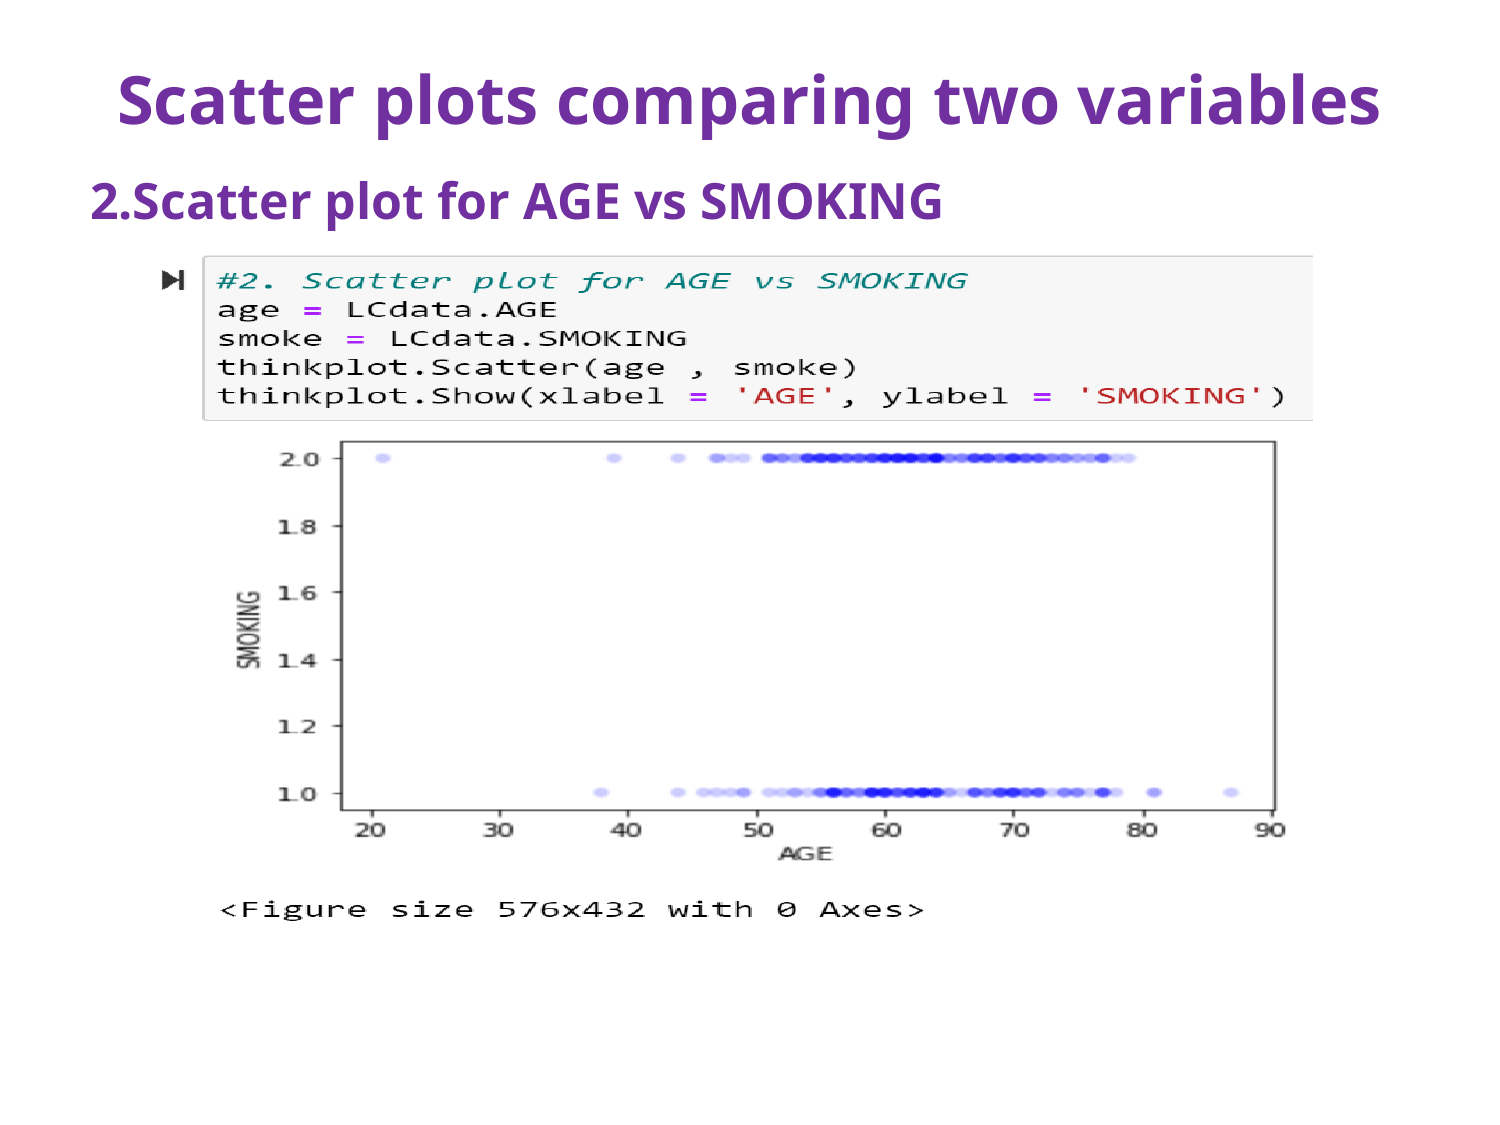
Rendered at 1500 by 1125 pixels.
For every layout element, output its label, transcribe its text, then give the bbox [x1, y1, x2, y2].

title Scatter plots comparing two variables [75, 45, 1425, 150]
picture [124, 250, 1313, 926]
list 2.Scatter plot for AGE vs SMOKING [75, 162, 1425, 1005]
